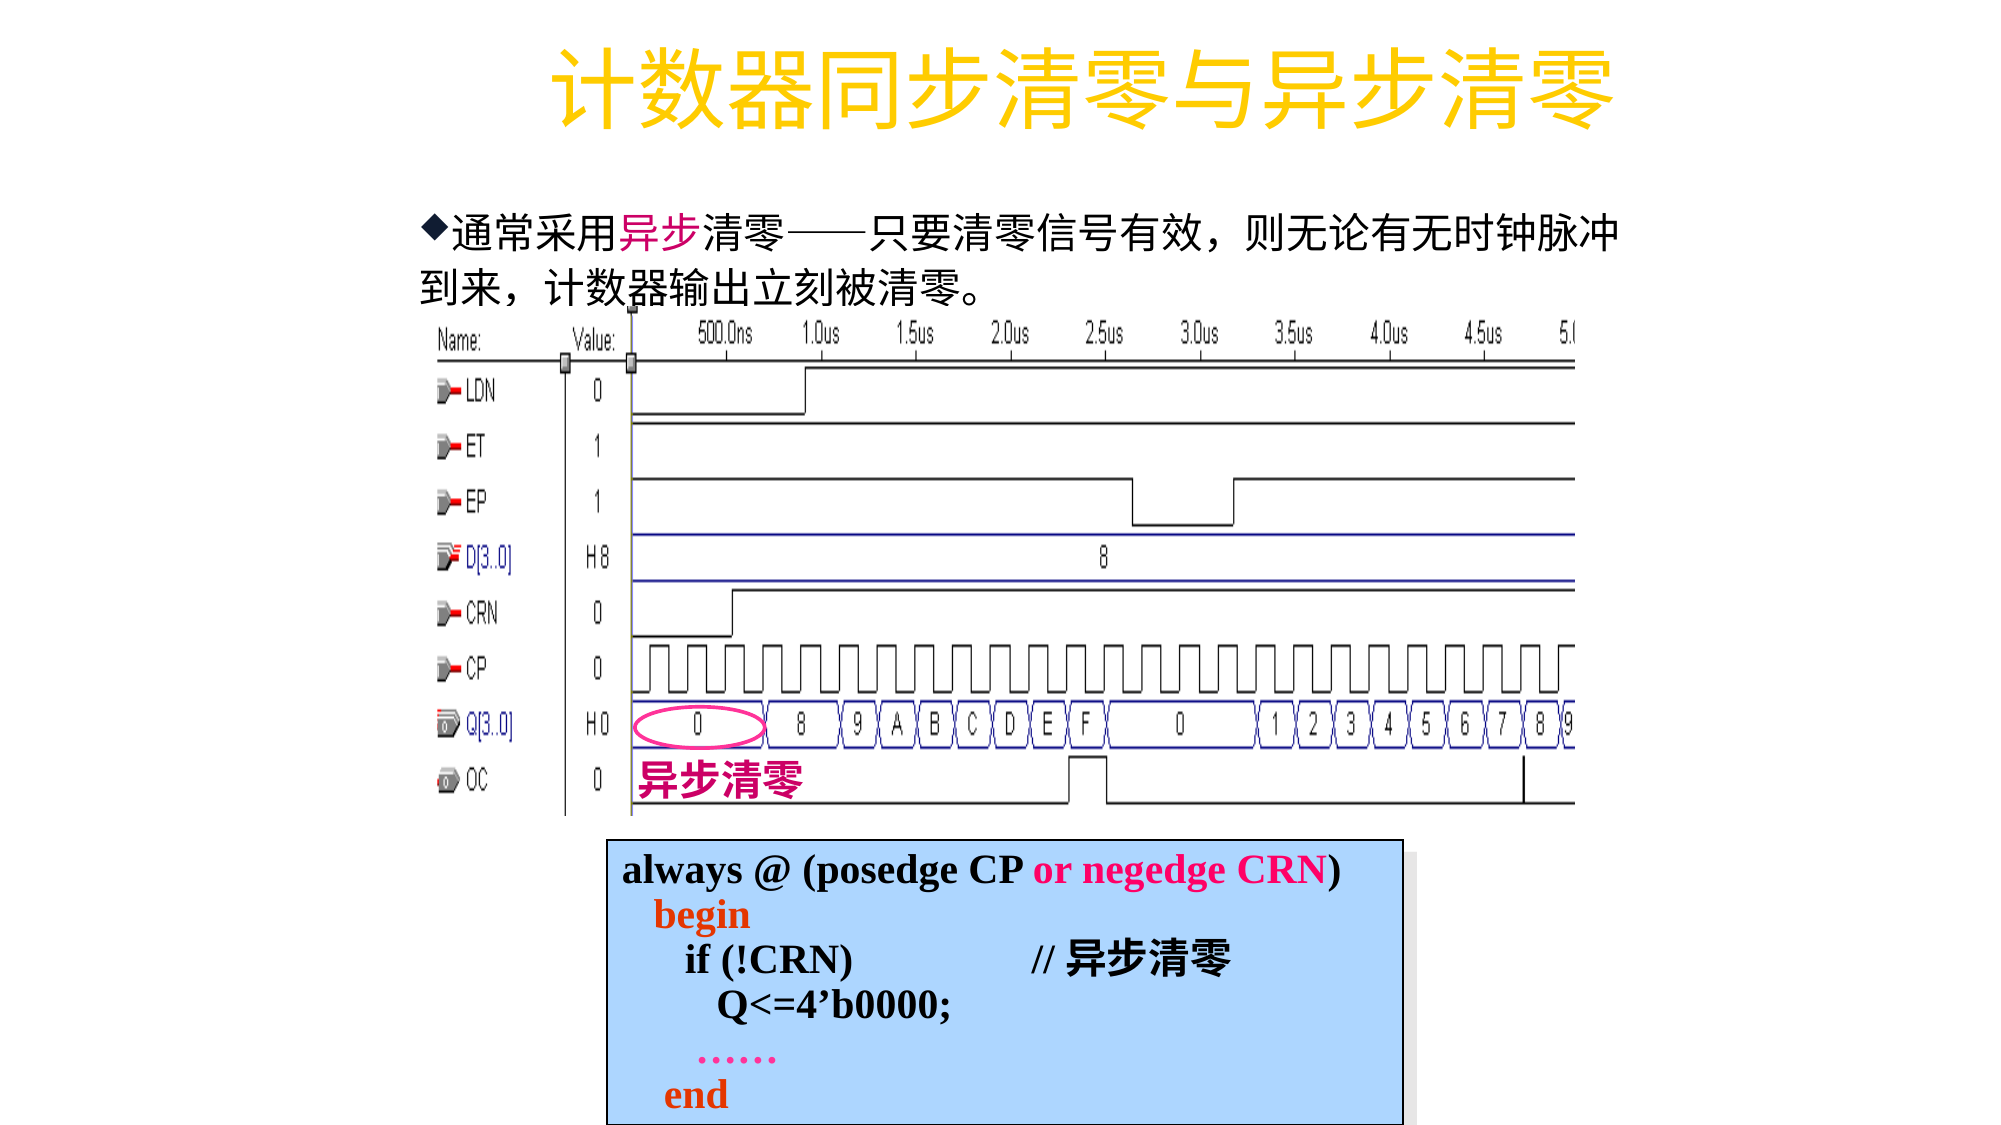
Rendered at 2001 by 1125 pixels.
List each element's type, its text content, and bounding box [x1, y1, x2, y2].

title 计数器同步清零与异步清零 [533, 37, 1809, 149]
picture [437, 306, 1575, 816]
list 通常采用异步清零——只要清零信号有效，则无论有无时钟脉冲到来，计数器输出立刻被清零。 [403, 194, 1640, 333]
text_box always @ (posedge CP or negedge CRN) begin if (!CRN) //异步清零 Q<=4’b0000; …… end [607, 840, 1403, 1125]
